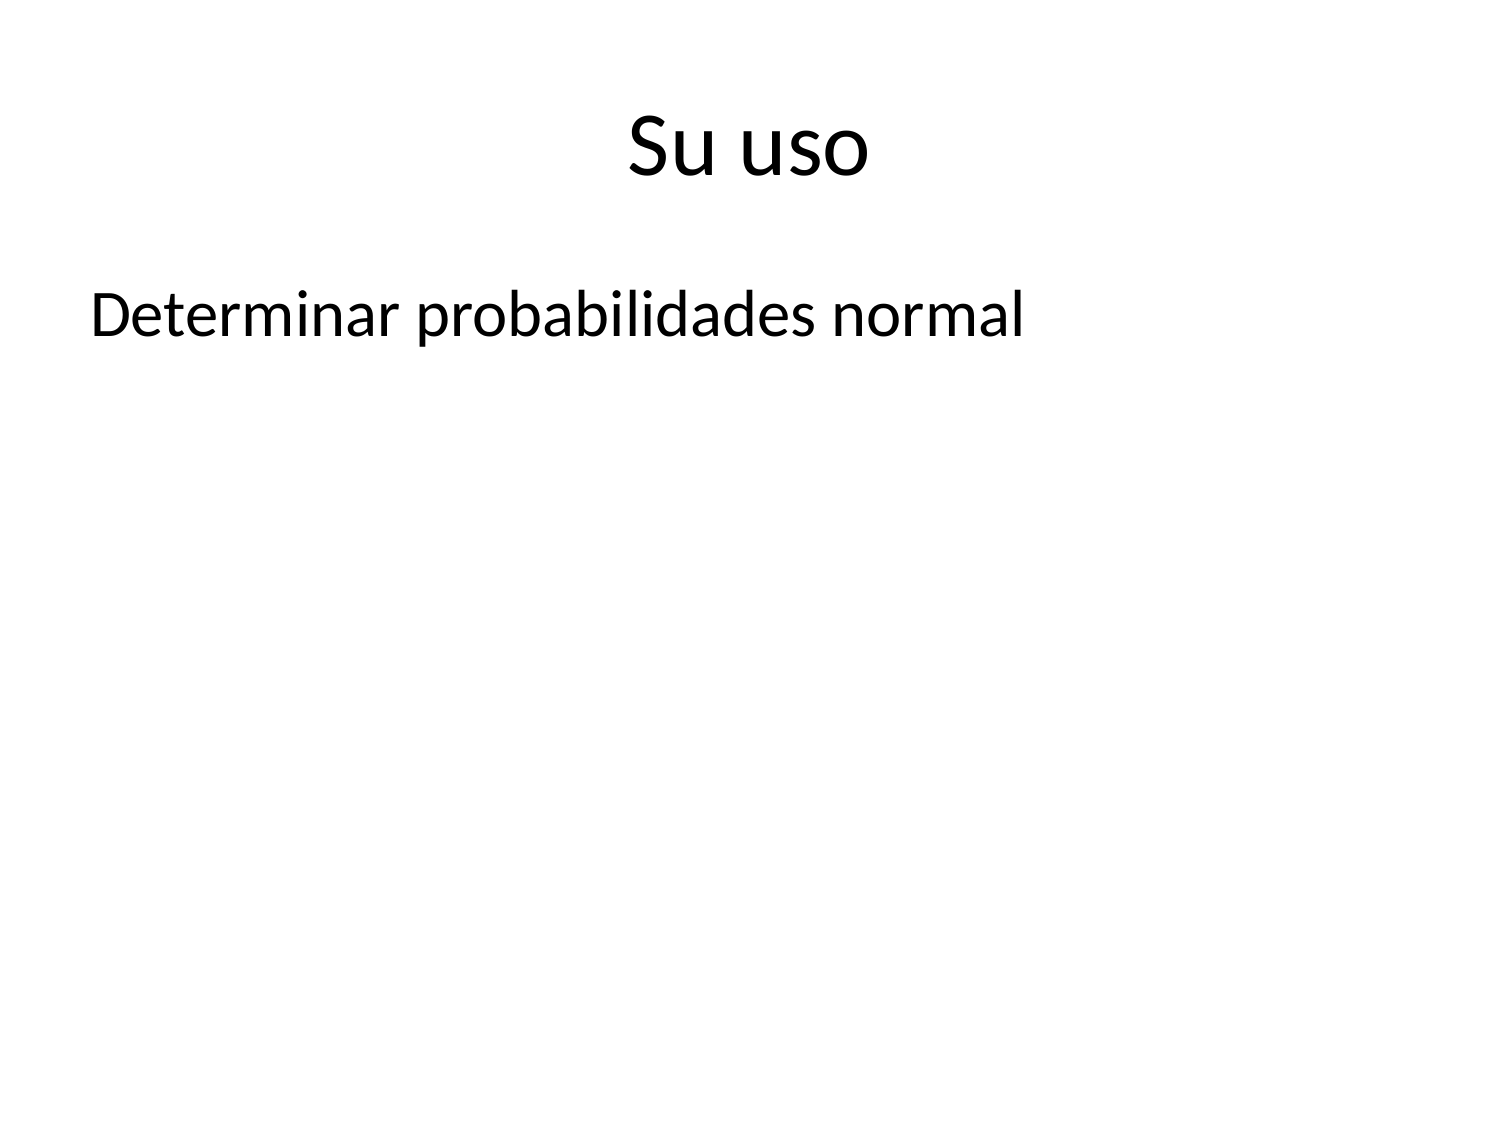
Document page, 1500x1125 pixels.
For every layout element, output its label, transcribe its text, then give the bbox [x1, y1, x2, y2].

title Su uso [75, 45, 1425, 233]
list Determinar probabilidades normal [75, 262, 1425, 1005]
